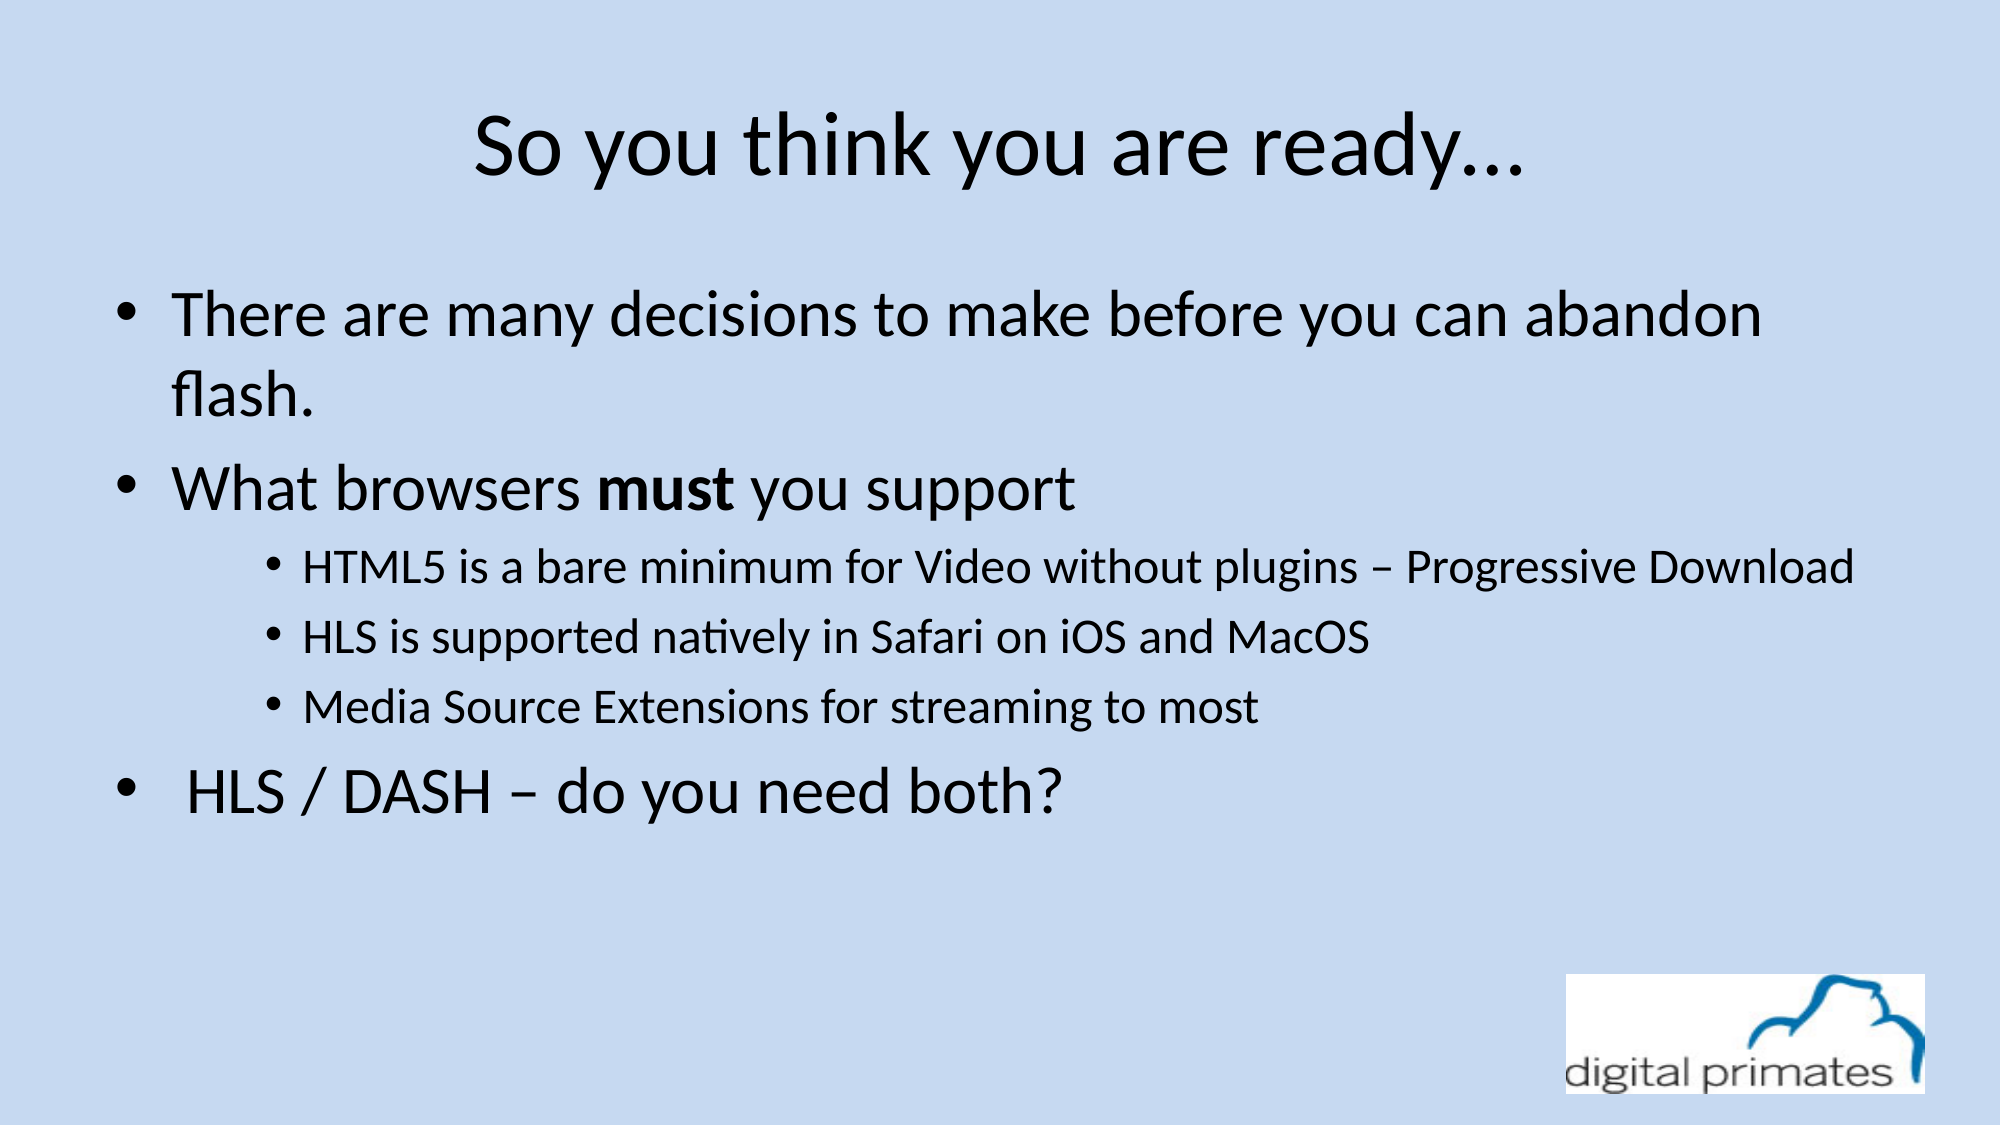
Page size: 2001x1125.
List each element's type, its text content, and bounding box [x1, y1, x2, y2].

list There are many decisions to make before you can abandon flash. What browsers must you support HTML5 is a bare minimum for Video without plugins – Progressive Download HLS is supported natively in Safari on iOS and MacOS Media Source Extensions for streaming to most HLS / DASH – do you need both? [99, 262, 1900, 1005]
title So you think you are ready… [99, 45, 1900, 233]
picture [1566, 974, 1925, 1094]
